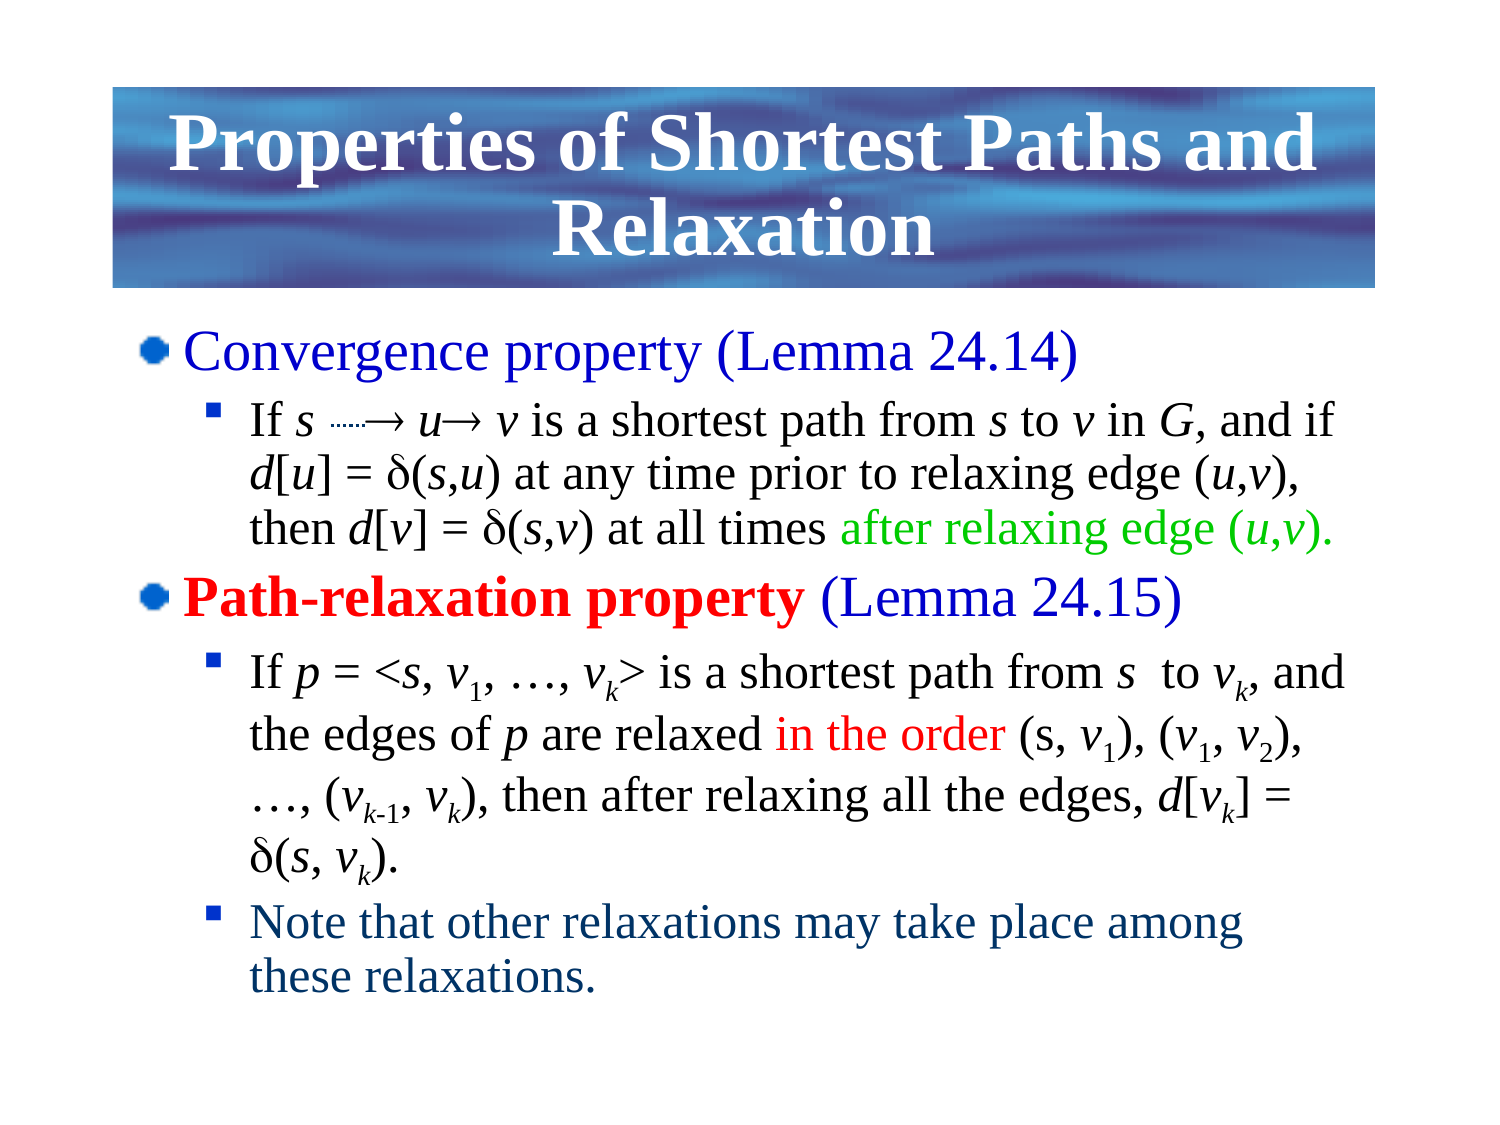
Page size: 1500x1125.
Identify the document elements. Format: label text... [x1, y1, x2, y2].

picture [127, 574, 169, 615]
list Convergence property (Lemma 24.14) If s  u v is a shortest path from s to v in G, and if d[u] = (s,u) at any time prior to relaxing edge (u,v), then d[v] = (s,v) at all times after relaxing edge (u,v). Path-relaxation property (Lemma 24.15) If p = <s, v1, …, vk> is a shortest path from s to vk, and the edges of p are relaxed in the order (s, v1), (v1, v2), …, (vk-1, vk), then after relaxing all the edges, d[vk] = (s, vk). Note that other relaxations may take place among these relaxations. [112, 312, 1363, 1013]
picture [127, 327, 169, 369]
title Properties of Shortest Paths and Relaxation [112, 87, 1375, 288]
